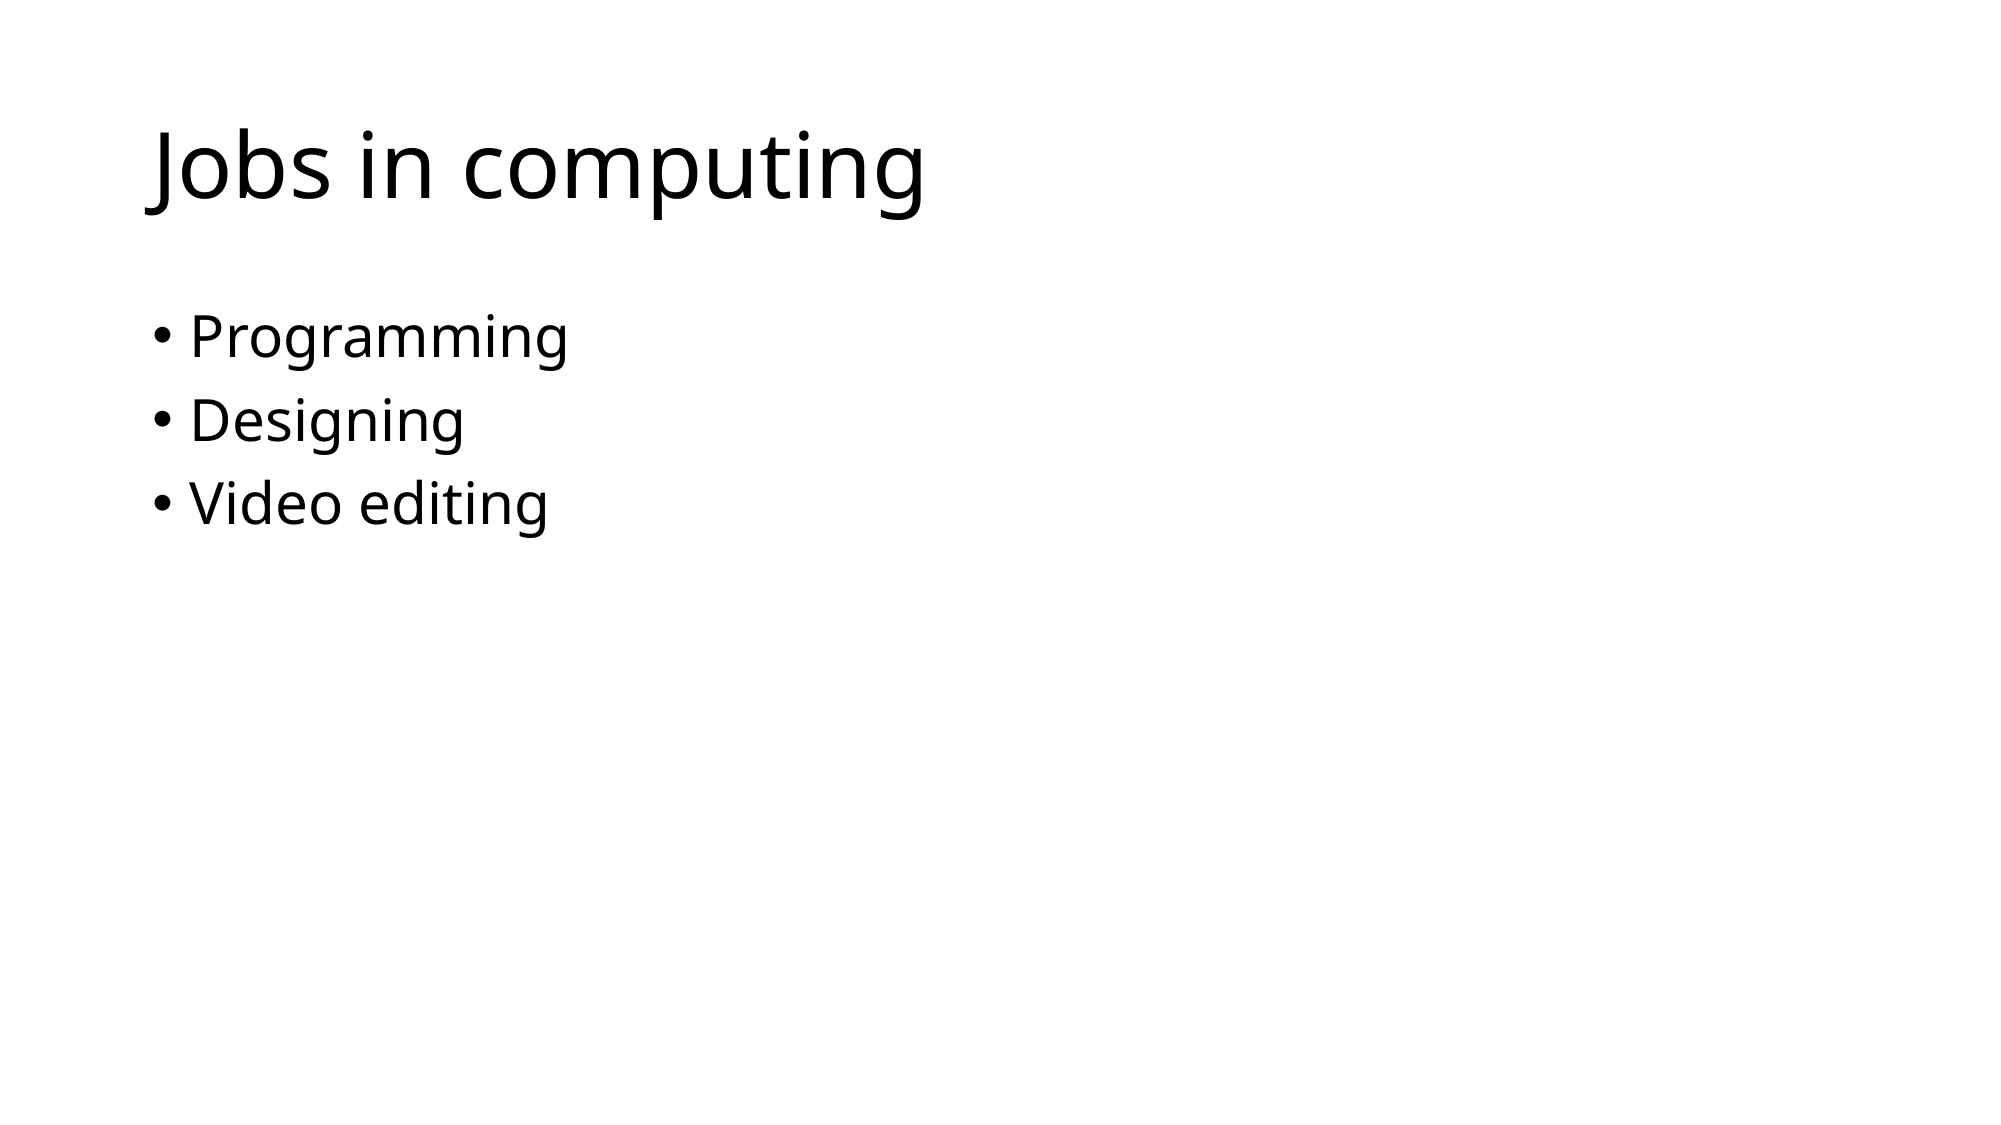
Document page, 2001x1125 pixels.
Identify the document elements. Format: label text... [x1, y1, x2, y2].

list Programming Designing Video editing [137, 299, 1863, 1014]
title Jobs in computing [137, 59, 1863, 278]
